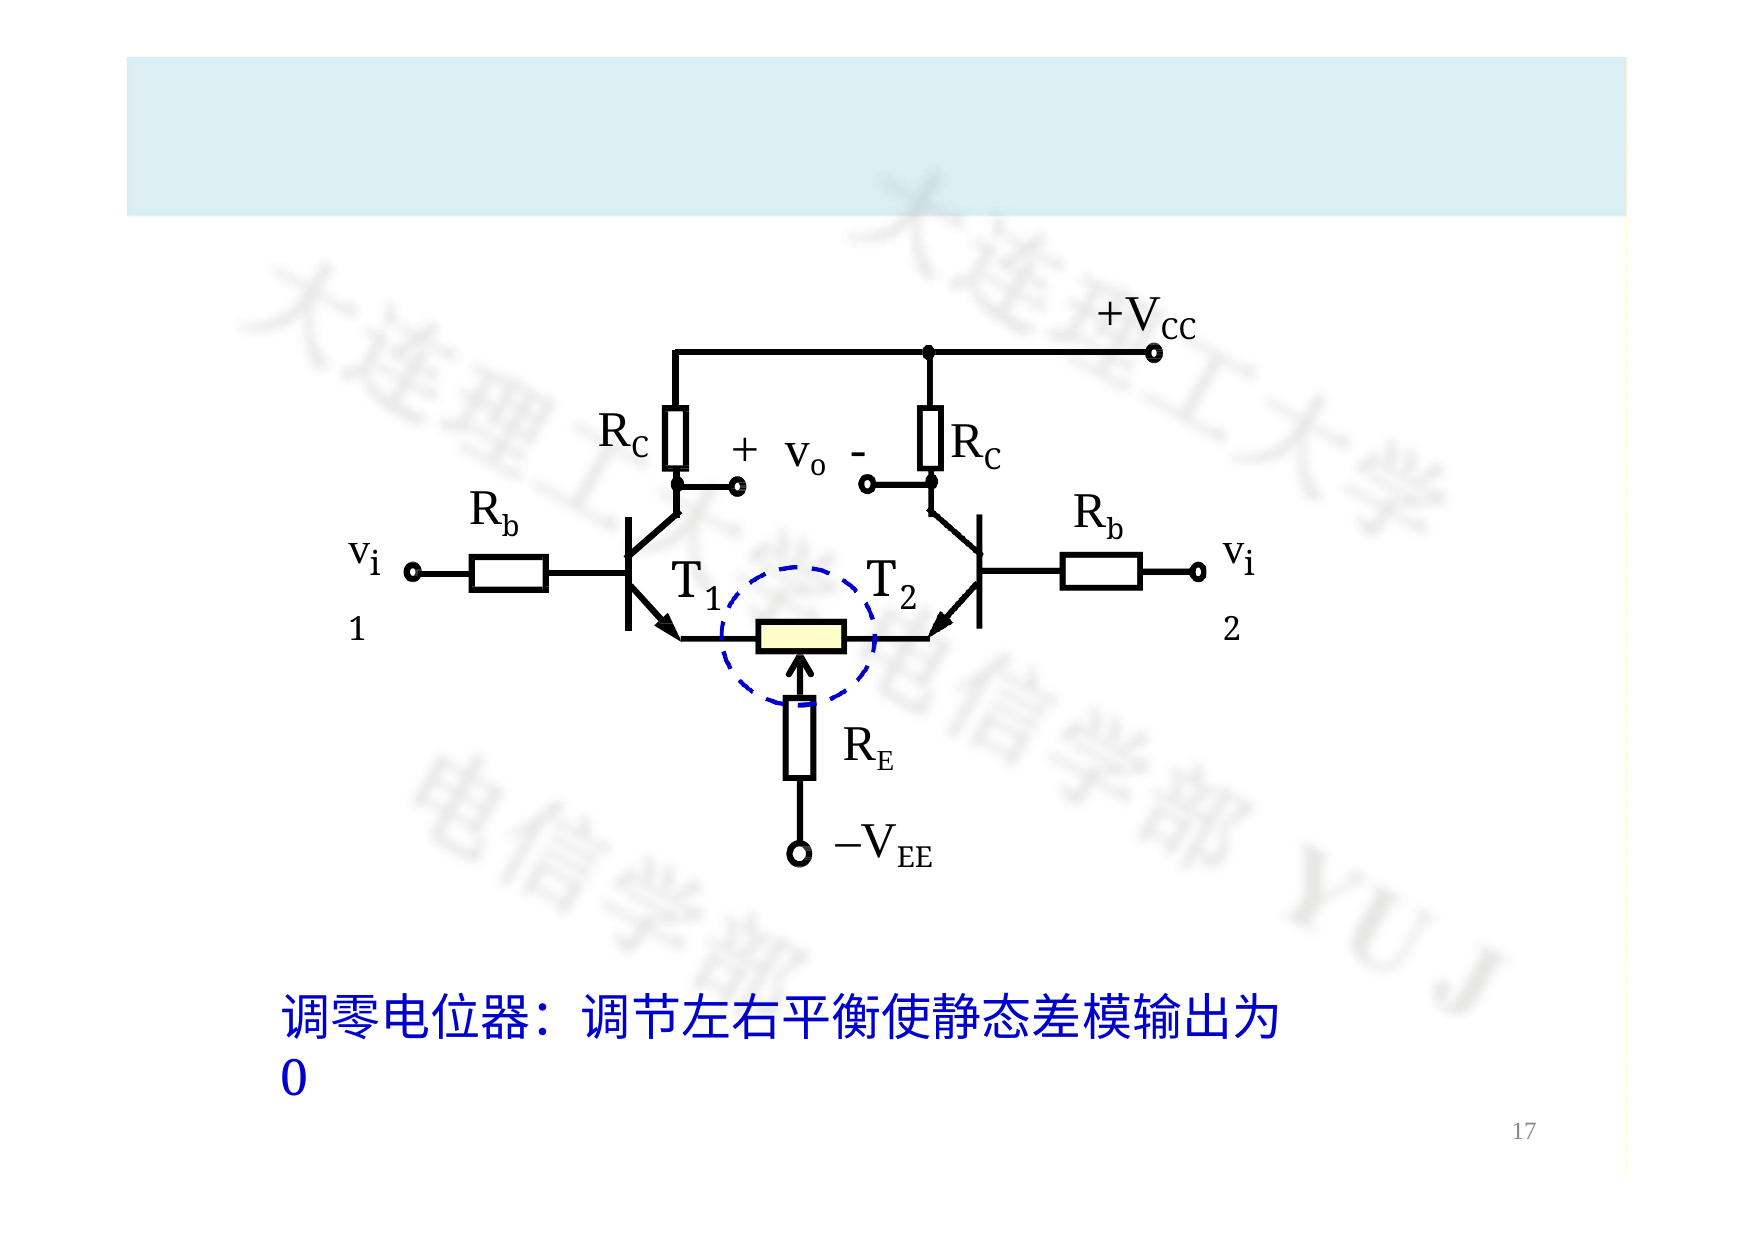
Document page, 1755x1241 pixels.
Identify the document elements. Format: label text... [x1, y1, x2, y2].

text_box vi1 [346, 533, 399, 648]
text_box Rb [466, 474, 523, 543]
text_box [623, 510, 677, 562]
text_box + vo - [728, 415, 867, 542]
text_box [677, 345, 1207, 710]
text_box [475, 561, 542, 586]
text_box [403, 561, 422, 583]
text_box [670, 476, 685, 493]
text_box [1145, 342, 1163, 364]
text_box vi2 [1220, 533, 1273, 648]
text_box [628, 583, 677, 640]
text_box RC [595, 395, 658, 464]
text_box RE –VEE 调零电位器：调节左右平衡使静态差模输出为0 [278, 710, 1313, 1106]
text_box [661, 405, 677, 472]
text_box [468, 553, 549, 593]
text_box Rb [1070, 477, 1127, 546]
picture [126, 57, 1627, 1176]
slide_number 13 [1507, 1117, 1541, 1241]
title +VCC [1094, 279, 1209, 488]
text_box T [669, 547, 677, 608]
text_box [673, 478, 682, 490]
